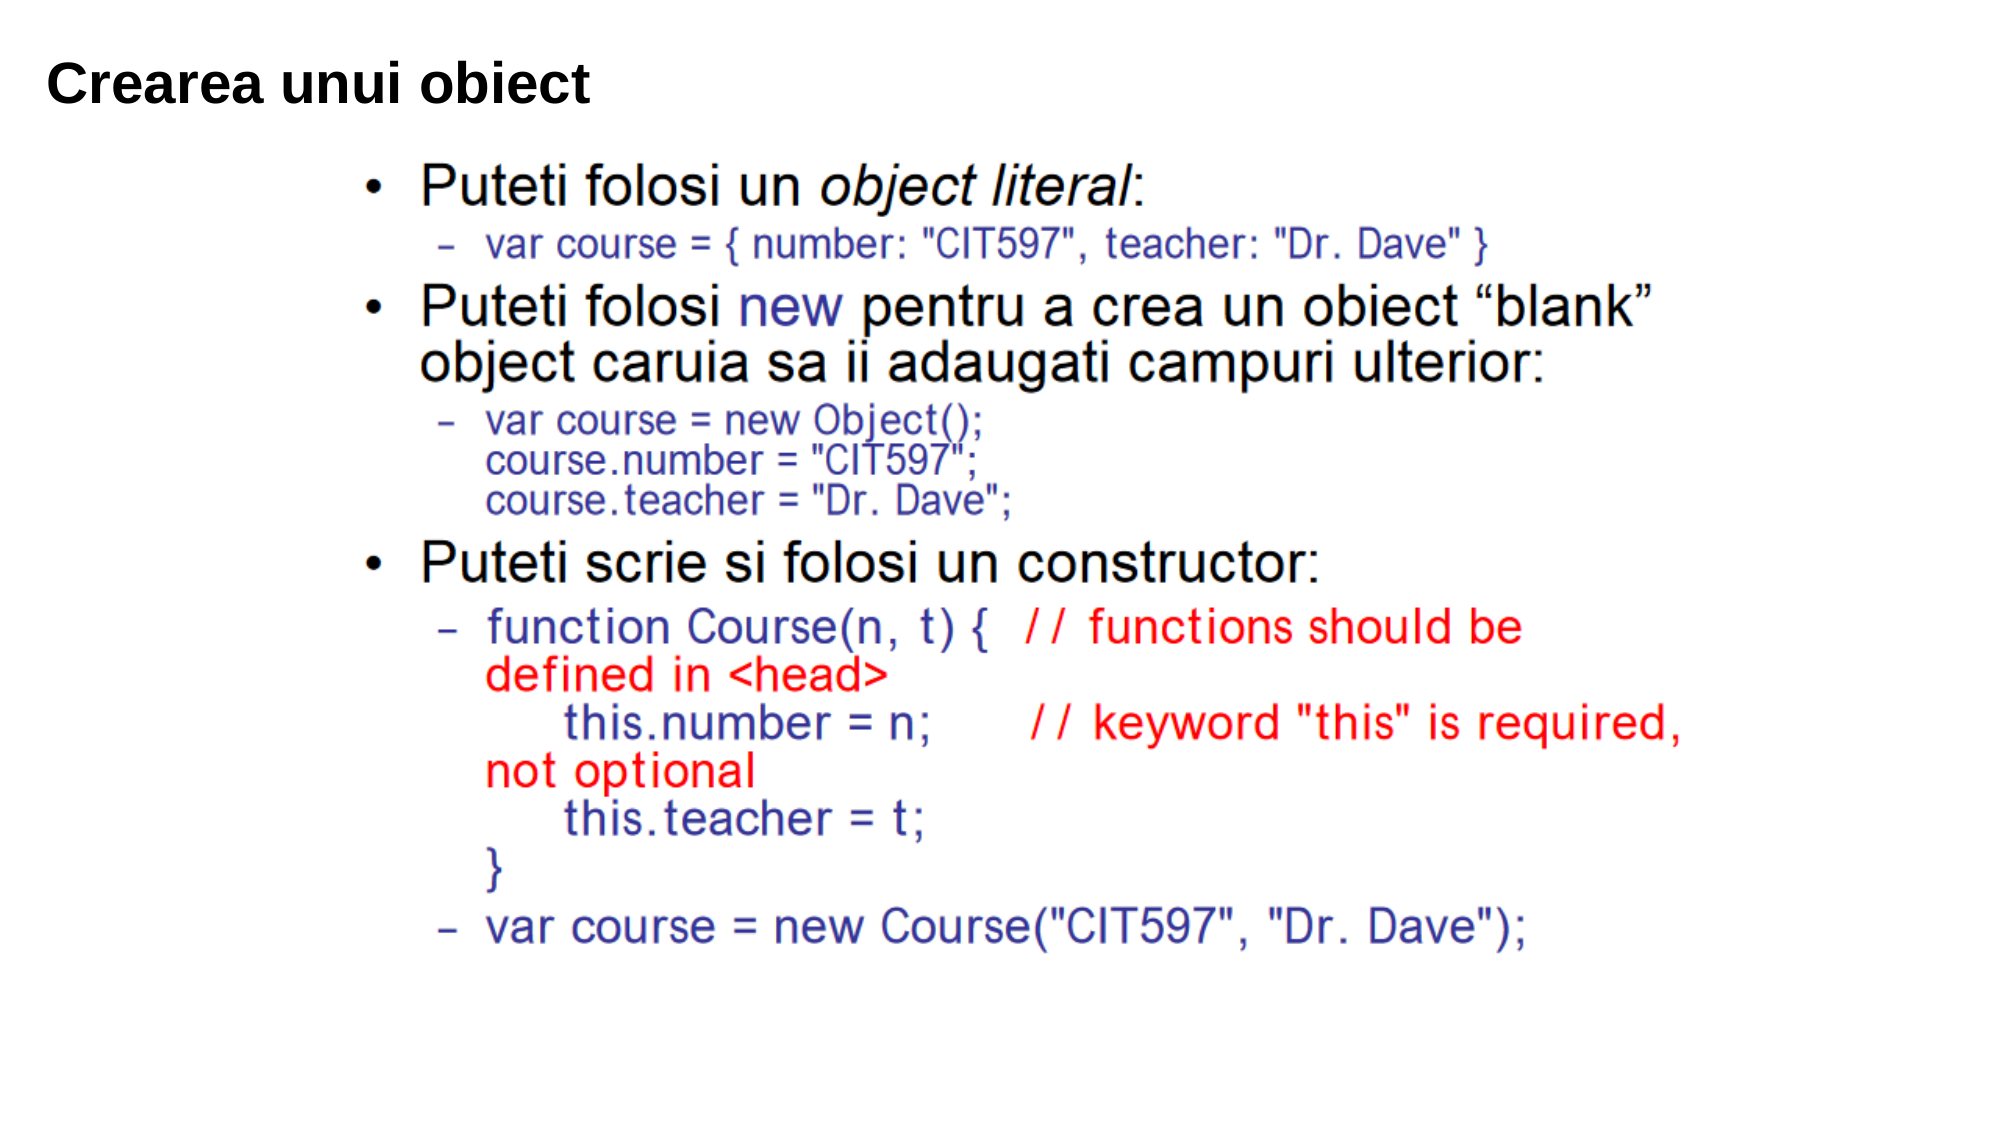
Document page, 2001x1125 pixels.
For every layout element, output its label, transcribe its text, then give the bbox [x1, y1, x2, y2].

picture [313, 156, 1686, 969]
text_box Crearea unui obiect [32, 37, 1033, 123]
